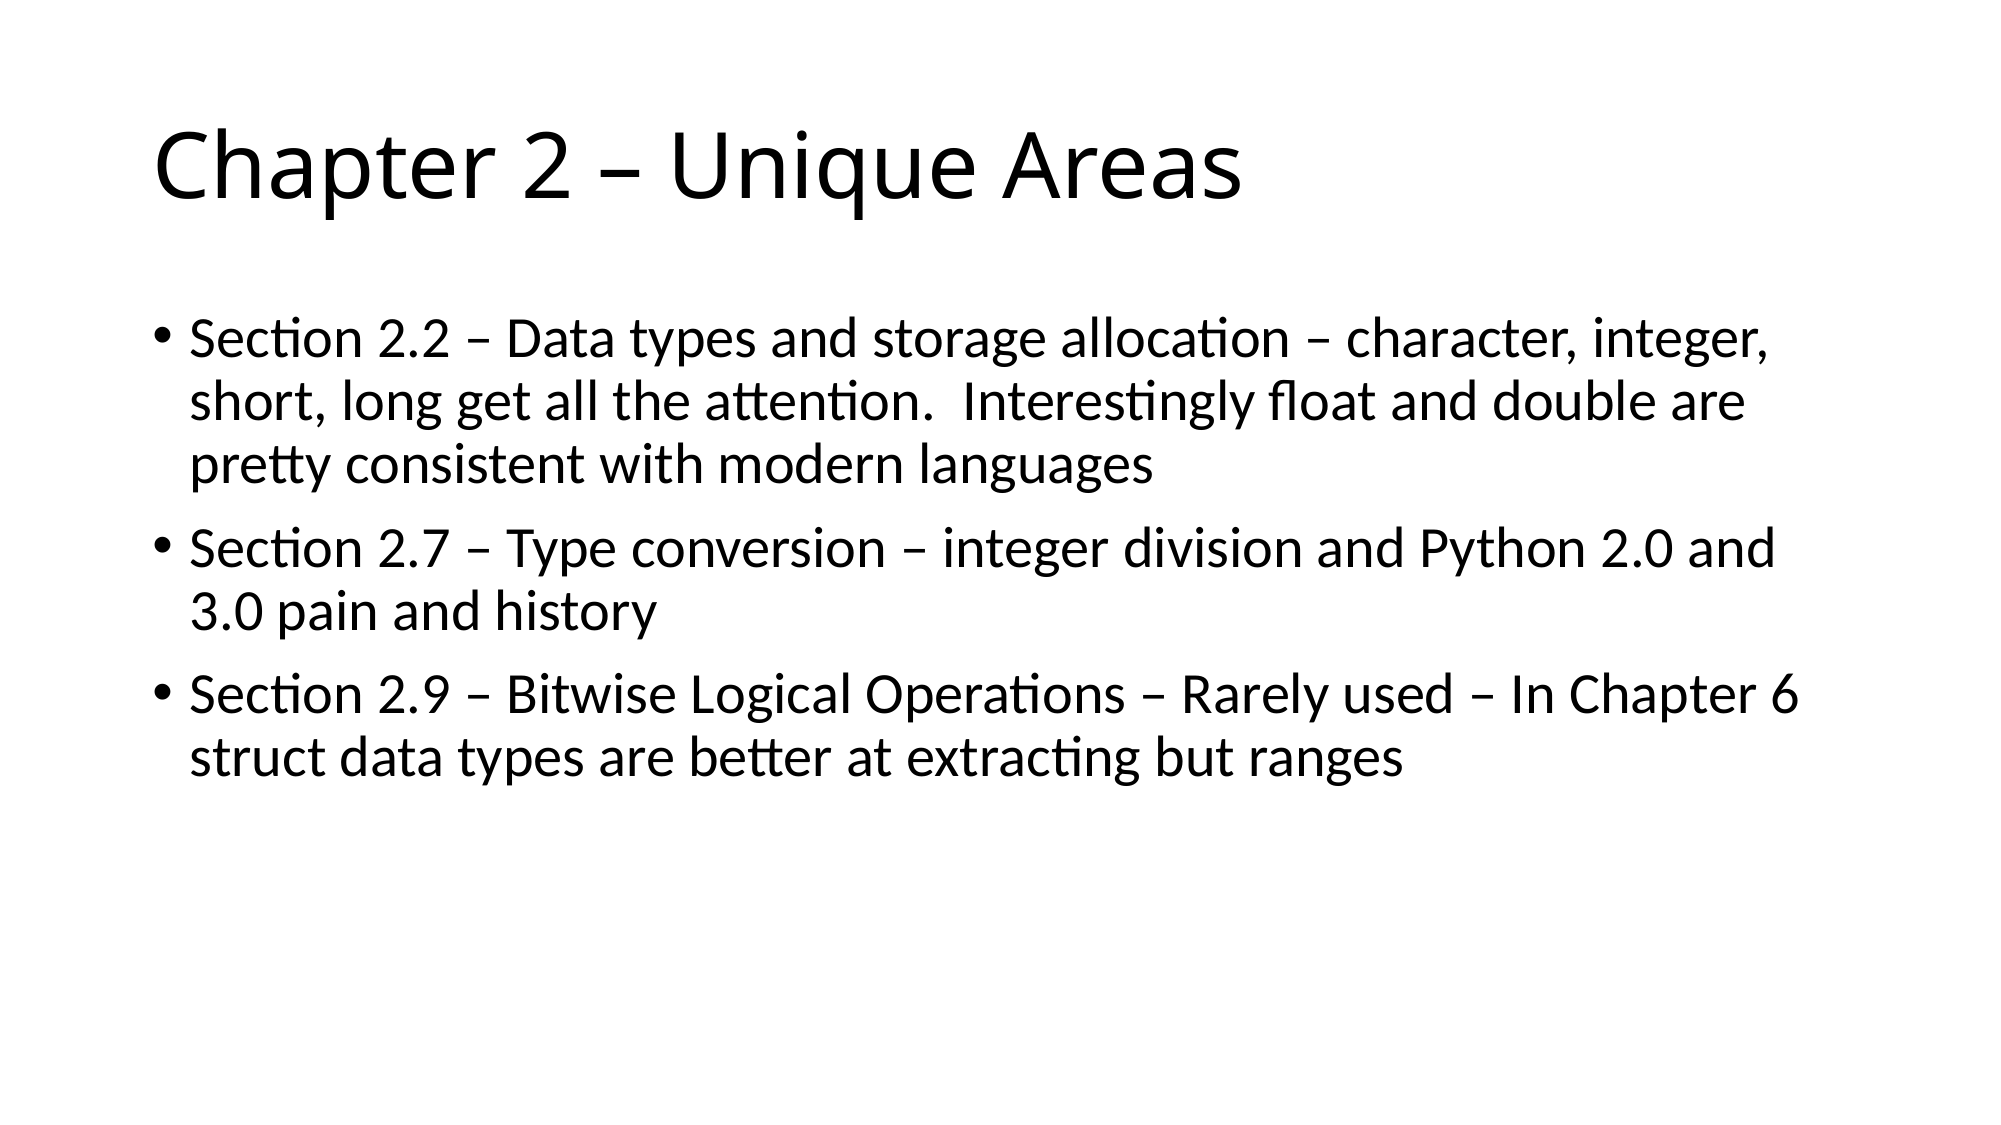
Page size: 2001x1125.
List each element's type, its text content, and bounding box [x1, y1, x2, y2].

title Chapter 2 – Unique Areas [137, 59, 1863, 278]
list Section 2.2 – Data types and storage allocation – character, integer, short, long get all the attention. Interestingly float and double are pretty consistent with modern languages Section 2.7 – Type conversion – integer division and Python 2.0 and 3.0 pain and history Section 2.9 – Bitwise Logical Operations – Rarely used – In Chapter 6 struct data types are better at extracting but ranges [137, 299, 1863, 1014]
